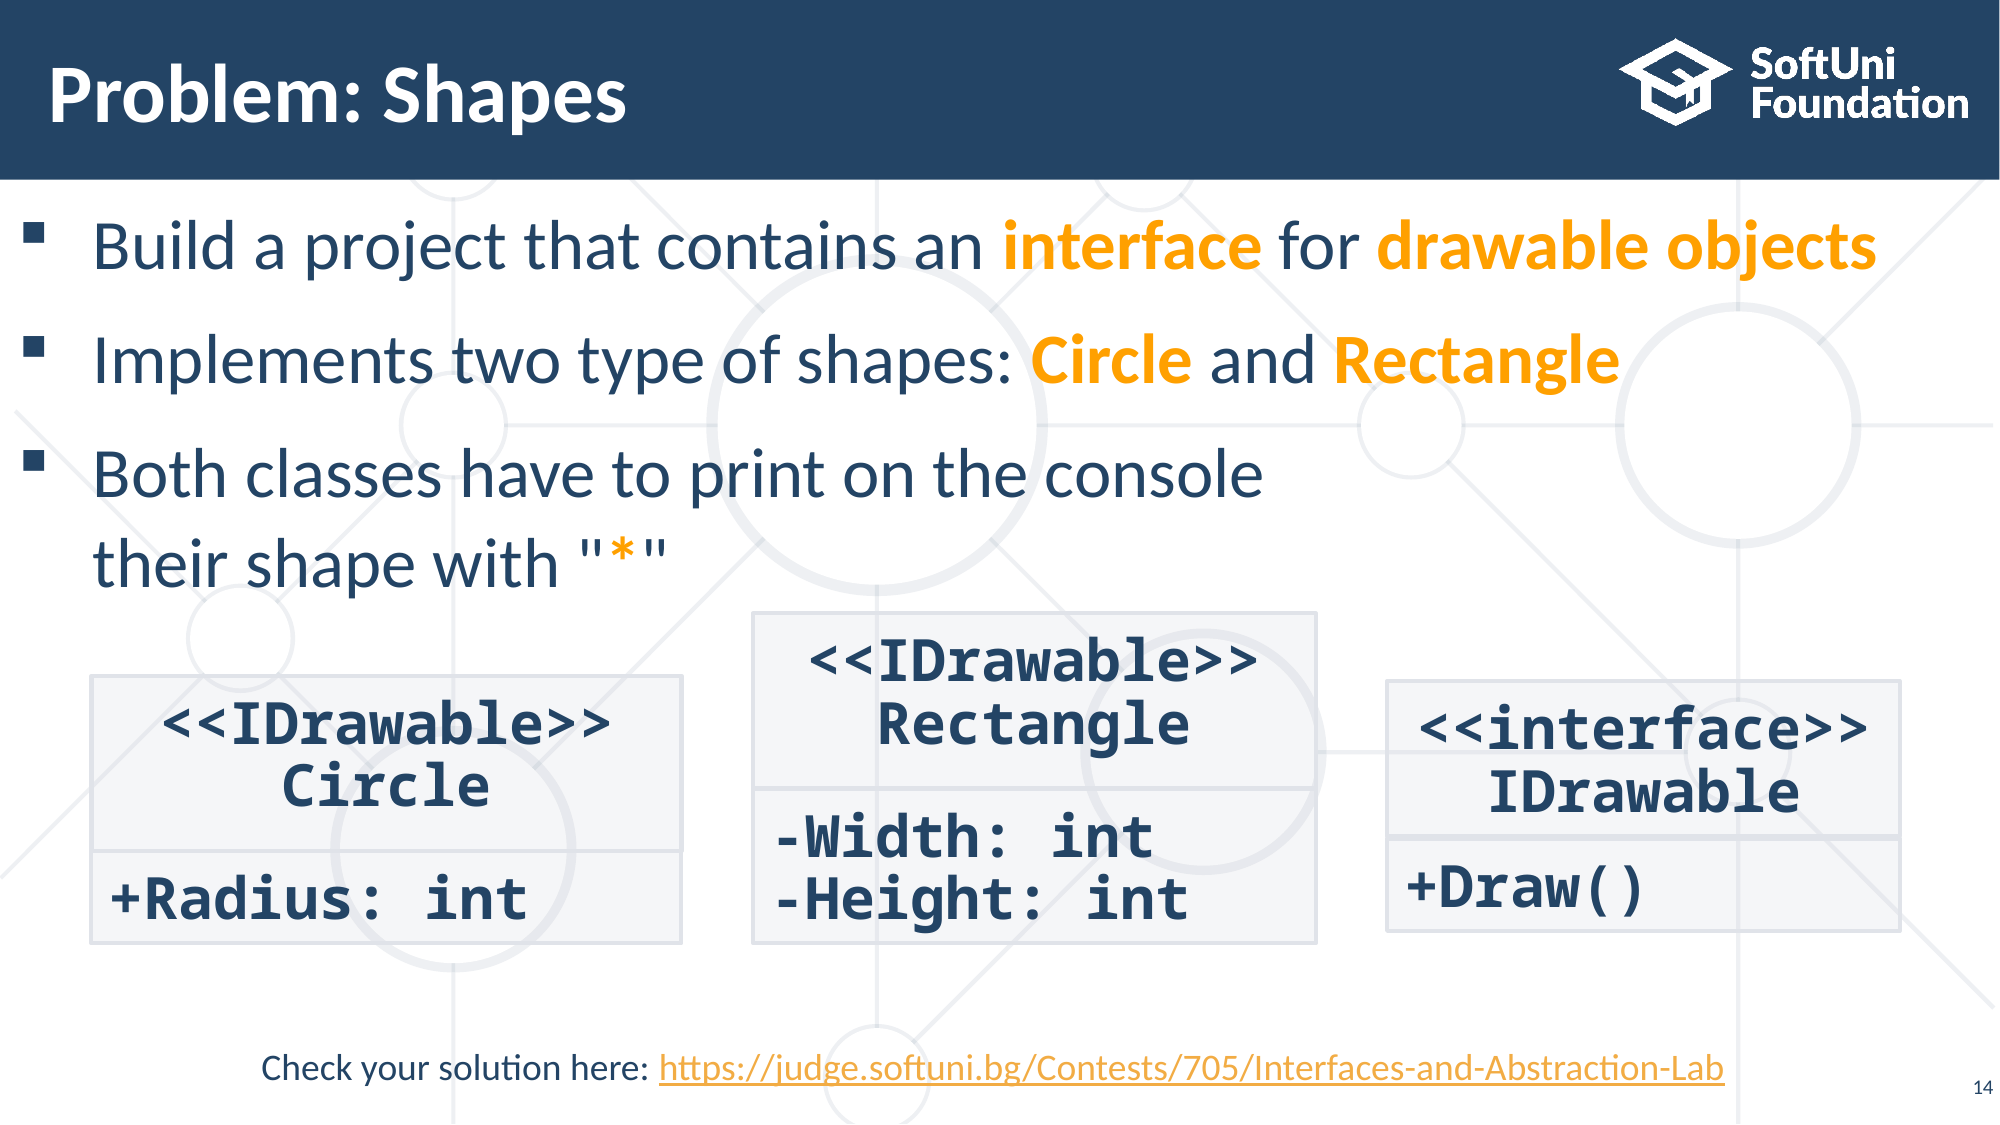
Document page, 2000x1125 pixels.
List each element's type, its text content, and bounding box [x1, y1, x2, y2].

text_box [752, 613, 1316, 944]
text_box Check your solution here: https://judge.softuni.bg/Contests/705/Interfaces-and-Abstraction-Lab [124, 1035, 1863, 1096]
title Problem: Shapes [31, 16, 1591, 162]
slide_number 14 [1937, 1070, 2000, 1103]
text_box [90, 675, 682, 944]
picture [1618, 38, 1968, 126]
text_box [1386, 680, 1900, 932]
list Build a project that contains an interface for drawable objects Implements two type of shapes: Circle and Rectangle Both classes have to print on the console their shape with "*" [0, 188, 1937, 1103]
